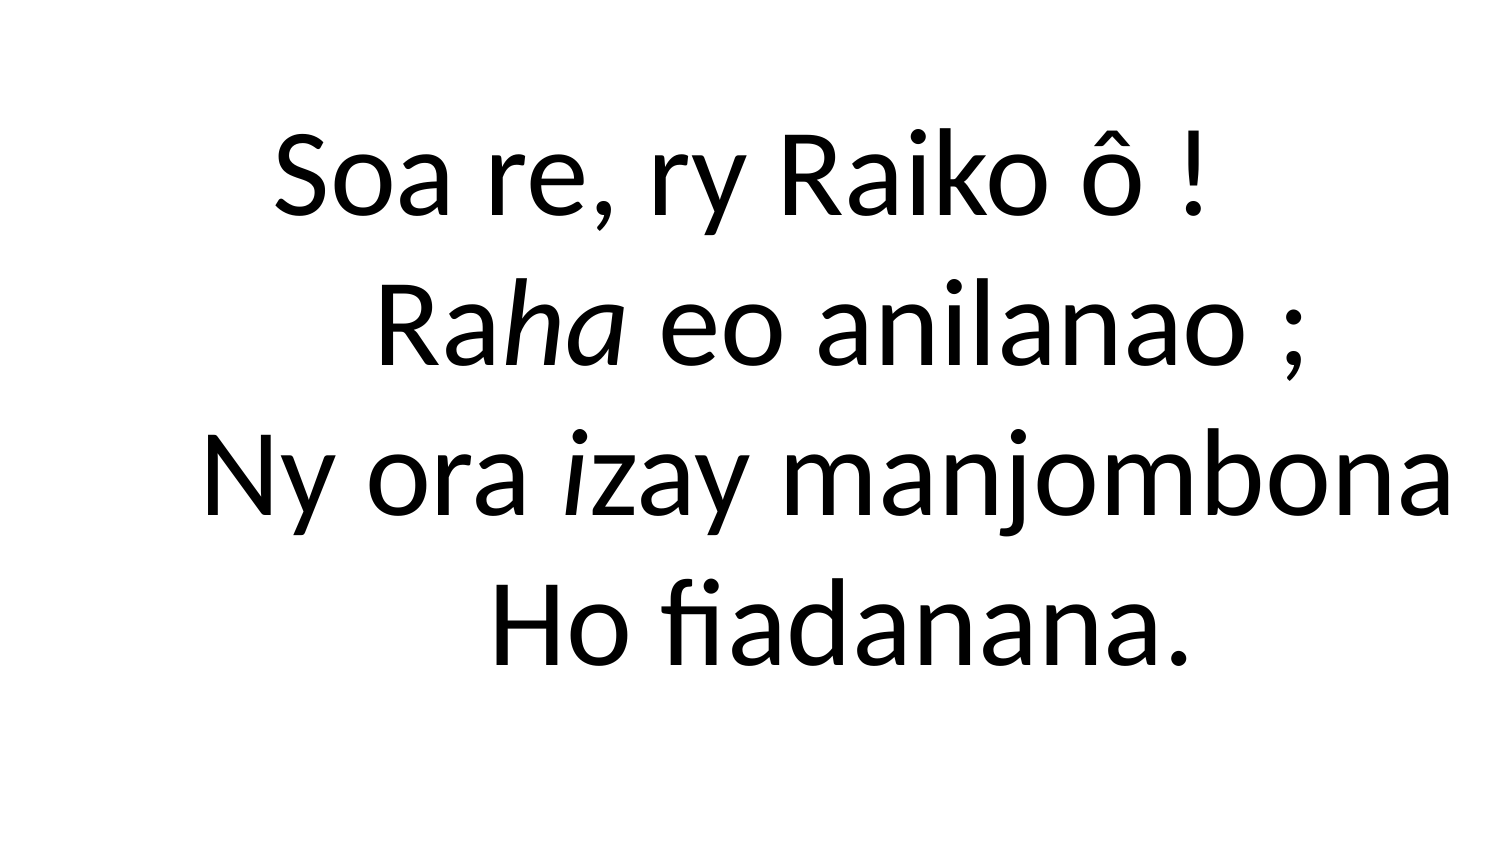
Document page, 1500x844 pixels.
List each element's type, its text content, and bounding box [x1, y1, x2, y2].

title Soa re, ry Raiko ô ! Raha eo anilanao ; Ny ora izay manjombona Ho fiadanana. [0, 300, 1494, 481]
